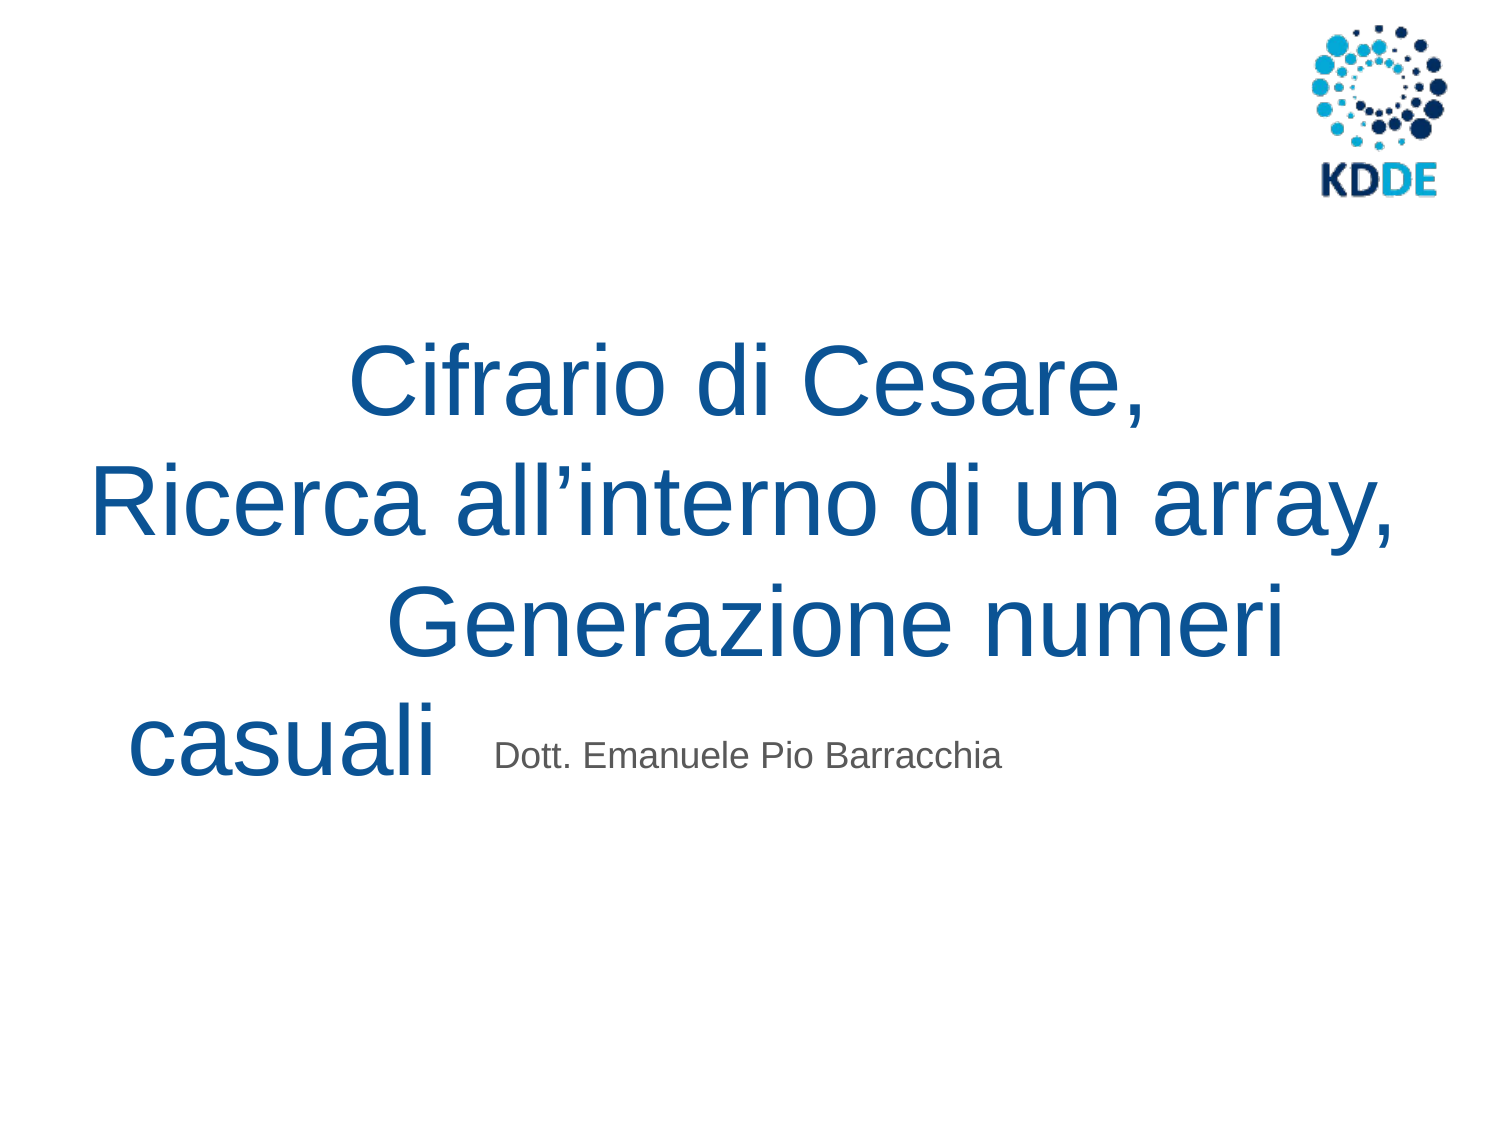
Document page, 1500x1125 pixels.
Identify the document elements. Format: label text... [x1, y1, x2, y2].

text_box [1311, 24, 1449, 199]
text_box Dott. Emanuele Pio Barracchia [491, 729, 1008, 777]
text_box Cifrario di Cesare, Ricerca all’interno di un array, Generazione numeri casuali [86, 314, 1413, 796]
